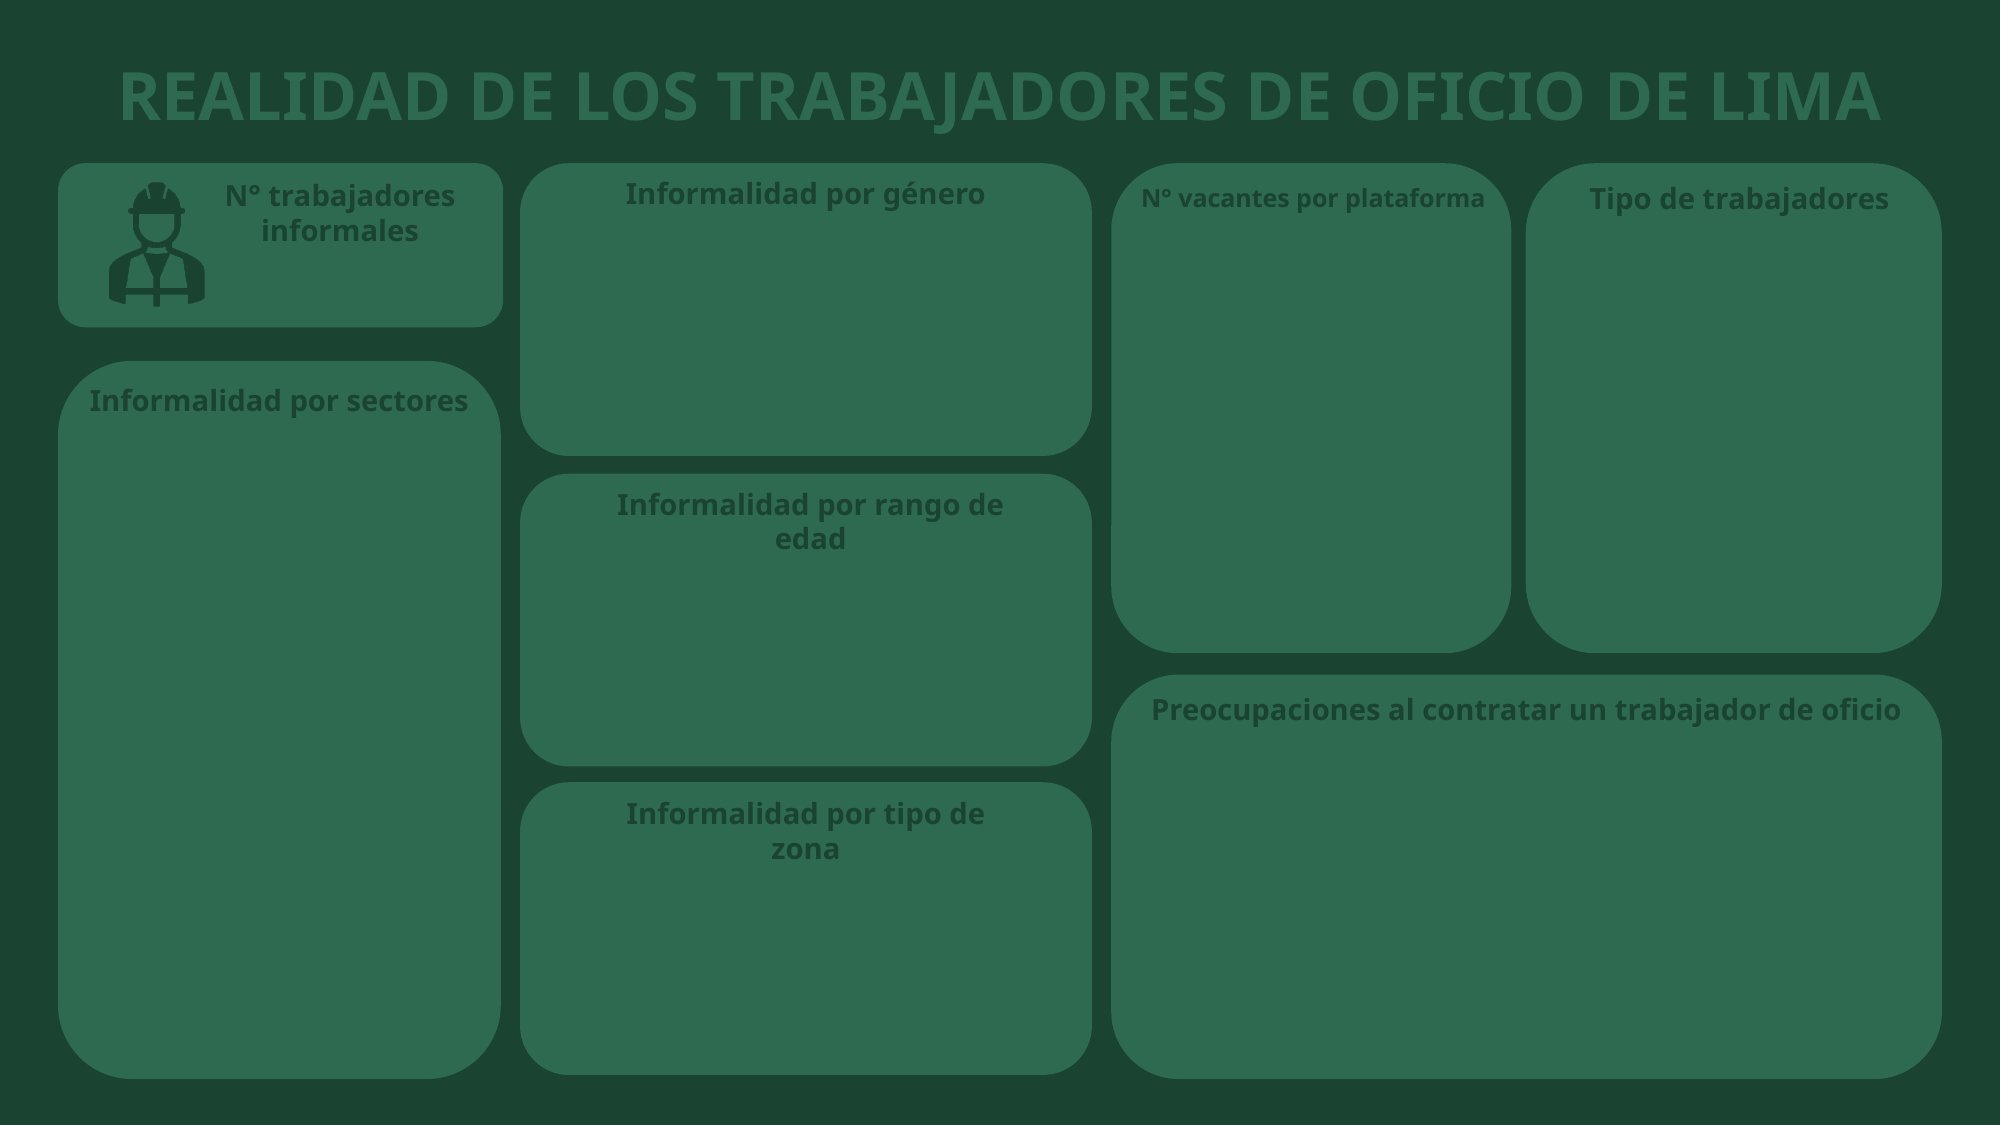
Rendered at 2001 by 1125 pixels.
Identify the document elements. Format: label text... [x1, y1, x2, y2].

text_box N° vacantes por plataforma [1100, 175, 1527, 220]
text_box N° trabajadores informales [182, 169, 498, 255]
text_box Preocupaciones al contratar un trabajador de oficio [1111, 683, 1942, 734]
text_box [0, 0, 2000, 1125]
text_box Tipo de trabajadores [1531, 172, 1948, 223]
text_box [1137, 161, 1486, 175]
text_box [1524, 202, 1944, 655]
text_box [518, 161, 1094, 458]
text_box Informalidad por rango de edad [568, 478, 1054, 564]
text_box REALIDAD DE LOS TRABAJADORES DE OFICIO DE LIMA [57, 45, 1942, 141]
text_box Informalidad por sectores [66, 374, 493, 425]
text_box [1558, 161, 1910, 172]
text_box [56, 398, 503, 1081]
text_box [87, 359, 472, 374]
text_box [518, 780, 1094, 1077]
text_box Informalidad por tipo de zona [578, 787, 1034, 873]
picture [84, 174, 228, 319]
text_box Informalidad por género [592, 167, 1020, 218]
text_box [518, 472, 1094, 769]
text_box [56, 161, 505, 329]
text_box [1109, 727, 1944, 1081]
text_box [1109, 220, 1513, 655]
text_box [1142, 672, 1911, 683]
